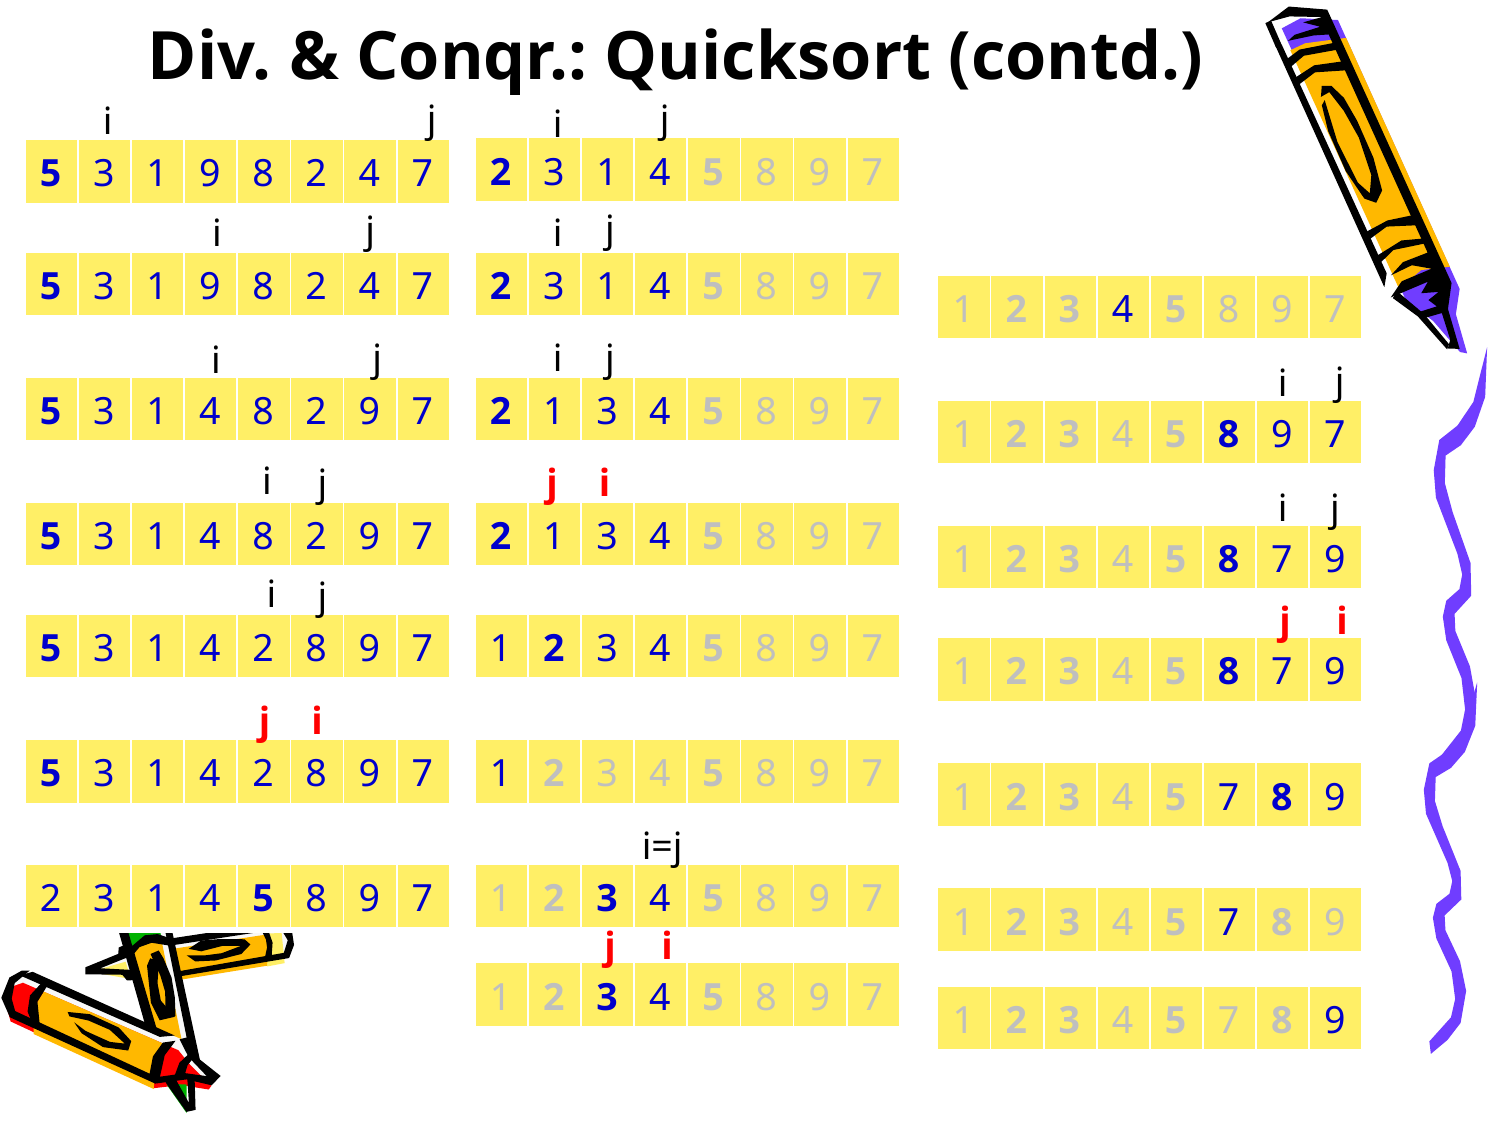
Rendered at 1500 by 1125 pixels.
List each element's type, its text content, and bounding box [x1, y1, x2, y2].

text_box j [303, 564, 343, 625]
table_header 8 [741, 740, 793, 803]
table_header 4 [1098, 987, 1149, 1049]
table_header 9 [344, 865, 396, 927]
table_header 3 [79, 253, 130, 315]
text_box i [88, 89, 128, 150]
table_header 7 [848, 615, 899, 677]
table_header 3 [529, 138, 580, 201]
table_header 2 [476, 138, 527, 201]
table_header 2 [529, 963, 580, 1026]
table_header 7 [398, 740, 449, 803]
table_header 5 [1151, 987, 1202, 1049]
table_header 8 [1204, 276, 1255, 338]
table_header 1 [132, 740, 183, 803]
text_box j [1315, 476, 1355, 537]
table_header 9 [794, 865, 846, 927]
table_header 9 [794, 740, 846, 803]
table_header 8 [741, 253, 793, 315]
text_box j [644, 87, 685, 148]
table_header 5 [26, 615, 77, 677]
table_header 8 [741, 503, 793, 565]
table_header 3 [582, 378, 633, 440]
table_header 1 [476, 865, 527, 927]
table_header 4 [185, 503, 236, 565]
table_header 1 [938, 987, 990, 1049]
table_header 4 [635, 378, 686, 440]
table_header 3 [79, 865, 130, 927]
table_header 3 [1045, 763, 1096, 826]
text_box i [538, 326, 578, 387]
table_header 8 [238, 503, 290, 565]
table_header 4 [635, 138, 686, 201]
table_header 3 [582, 740, 633, 803]
table_header 4 [635, 875, 686, 927]
text_box i [247, 449, 287, 510]
text_box j [350, 198, 391, 259]
table_header 9 [344, 740, 396, 803]
table_header 9 [794, 138, 846, 201]
table_header 4 [185, 378, 236, 440]
table_header 7 [848, 503, 899, 565]
table_header 4 [635, 963, 686, 1026]
text_box i [646, 914, 688, 975]
table_header 7 [398, 503, 449, 565]
table_header 7 [848, 378, 899, 440]
table_header 8 [1257, 888, 1308, 951]
table_header 9 [1257, 276, 1308, 338]
table_header 5 [688, 138, 740, 201]
table_header 4 [635, 740, 686, 803]
table_header 3 [1045, 401, 1096, 463]
table_header 4 [344, 140, 396, 203]
text_box j [589, 914, 631, 975]
table_header 2 [476, 253, 527, 315]
text_box j [590, 326, 630, 387]
table_header 2 [238, 615, 290, 677]
table_header 7 [398, 615, 449, 677]
table_header 1 [529, 378, 580, 440]
table_header 1 [938, 888, 990, 951]
table_header 8 [238, 253, 290, 315]
text_box j [303, 451, 343, 512]
table_header 3 [1045, 276, 1096, 338]
table_header 3 [582, 963, 633, 1026]
table_header 7 [398, 378, 449, 440]
table_header 9 [185, 253, 236, 315]
table_header 4 [344, 253, 396, 315]
table_header 1 [476, 615, 527, 677]
text_box j [412, 87, 452, 148]
text_box j [357, 326, 397, 387]
table_header 5 [1151, 888, 1202, 951]
table_header 4 [635, 503, 686, 565]
table_header 5 [26, 503, 77, 565]
table_header 4 [1098, 888, 1149, 951]
table_header 9 [794, 253, 846, 315]
table_header 4 [1098, 276, 1149, 338]
table_header 3 [582, 615, 633, 677]
table_header 1 [938, 526, 990, 588]
table_header 9 [1310, 526, 1361, 588]
table_header 1 [476, 740, 527, 803]
table_header 1 [476, 963, 527, 1026]
table_header 5 [238, 865, 290, 927]
table_header 5 [1151, 638, 1202, 701]
table_header 7 [1310, 401, 1361, 463]
table_header 5 [688, 378, 740, 440]
table_header 5 [26, 140, 77, 203]
text_box i [1263, 476, 1303, 537]
table_header 2 [529, 615, 580, 677]
table_header 7 [848, 253, 899, 315]
text_box i [1263, 351, 1303, 412]
table_header 3 [79, 615, 130, 677]
table_header 2 [238, 740, 290, 803]
text_box i=j [627, 814, 698, 875]
table_header 3 [582, 503, 633, 565]
table_header 7 [848, 740, 899, 803]
table_header 8 [741, 865, 793, 927]
table_header 2 [991, 276, 1043, 338]
table_header 1 [938, 763, 990, 826]
table_header 3 [79, 503, 130, 565]
text_box i [584, 451, 626, 512]
table_header 9 [1310, 987, 1361, 1049]
table_header 1 [582, 138, 633, 201]
text_box i [296, 689, 338, 750]
table_header 2 [529, 740, 580, 803]
table_header 8 [741, 138, 793, 201]
table_header 2 [991, 763, 1043, 826]
table_header 3 [1045, 987, 1096, 1049]
table_header 7 [1257, 638, 1308, 701]
table_header 4 [1098, 638, 1149, 701]
table_header 7 [398, 140, 449, 203]
table_header 5 [688, 615, 740, 677]
text_box i [538, 92, 578, 153]
table_header 5 [688, 503, 740, 565]
table_header 2 [991, 401, 1043, 463]
table_header 7 [398, 865, 449, 927]
table_header 3 [582, 865, 633, 927]
table_header 7 [1204, 763, 1255, 826]
table_header 3 [529, 253, 580, 315]
table_header 9 [1310, 888, 1361, 951]
table_header 3 [79, 140, 130, 203]
table_header 5 [26, 378, 77, 440]
text_box j [531, 451, 573, 512]
table_header 9 [794, 963, 846, 1026]
table_header 5 [688, 865, 740, 927]
table_header 8 [1204, 401, 1255, 463]
text_box i [251, 562, 292, 623]
table_header 8 [1204, 638, 1255, 701]
table_header 7 [398, 253, 449, 315]
table_header 5 [688, 740, 740, 803]
table_header 9 [344, 503, 396, 565]
table_header 9 [1310, 638, 1361, 701]
table_header 1 [938, 401, 990, 463]
table_header 4 [185, 740, 236, 803]
table_header 5 [688, 253, 740, 315]
table_header 1 [529, 503, 580, 565]
table_header 9 [185, 140, 236, 203]
text_box i [197, 201, 237, 262]
table_header 9 [794, 503, 846, 565]
table_header 7 [848, 865, 899, 927]
table_header 7 [848, 963, 899, 1026]
table_header 1 [132, 865, 183, 927]
text_box j [244, 689, 286, 750]
table_header 1 [132, 503, 183, 565]
table_header 1 [132, 378, 183, 440]
table_header 8 [238, 140, 290, 203]
table_header 3 [79, 378, 130, 440]
text_box Div. & Conqr.: Quicksort (contd.) [112, 24, 1240, 100]
table_header 1 [582, 253, 633, 315]
table_header 4 [635, 615, 686, 677]
table_header 2 [291, 378, 343, 440]
table_header 2 [991, 987, 1043, 1049]
table_header 2 [476, 378, 527, 440]
table_header 7 [1204, 888, 1255, 951]
table_header 5 [1151, 526, 1202, 588]
table_header 7 [1204, 987, 1255, 1049]
table_header 1 [938, 638, 990, 701]
table_header 8 [291, 865, 343, 927]
table_header 2 [291, 140, 343, 203]
text_box i [1321, 589, 1363, 650]
table_header 9 [1257, 401, 1308, 463]
table_header 3 [1045, 526, 1096, 588]
table_header 5 [1151, 401, 1202, 463]
table_header 7 [848, 138, 899, 201]
table_header 8 [741, 615, 793, 677]
table_header 5 [1151, 763, 1202, 826]
table_header 2 [529, 865, 580, 927]
table_header 2 [991, 888, 1043, 951]
table_header 2 [291, 503, 343, 565]
table_header 5 [26, 253, 77, 315]
text_box j [1319, 349, 1360, 410]
text_box j [590, 197, 630, 258]
table_header 8 [1257, 987, 1308, 1049]
table_header 5 [688, 963, 740, 1026]
table_header 8 [238, 378, 290, 440]
table_header 9 [1310, 763, 1361, 826]
text_box i [196, 328, 236, 388]
table_header 9 [344, 615, 396, 677]
table_header 2 [476, 503, 527, 565]
table_header 8 [741, 378, 793, 440]
table_header 8 [741, 963, 793, 1026]
table_header 8 [291, 740, 343, 803]
table_header 8 [1204, 526, 1255, 588]
table_header 1 [938, 276, 990, 338]
table_header 2 [991, 638, 1043, 701]
table_header 3 [79, 740, 130, 803]
table_header 2 [991, 526, 1043, 588]
table_header 2 [291, 253, 343, 315]
table_header 9 [794, 615, 846, 677]
table_header 3 [1045, 888, 1096, 951]
table_header 4 [1098, 763, 1149, 826]
table_header 1 [132, 253, 183, 315]
table_header 7 [1310, 276, 1361, 338]
table_header 8 [1257, 763, 1308, 826]
table_header 9 [344, 378, 396, 440]
table_header 5 [26, 740, 77, 803]
table_header 4 [635, 253, 686, 315]
table_header 8 [291, 615, 343, 677]
table_header 4 [1098, 401, 1149, 463]
table_header 4 [185, 865, 236, 927]
table_header 4 [1098, 526, 1149, 588]
table_header 1 [132, 615, 183, 677]
text_box j [1264, 589, 1306, 650]
table_header 2 [26, 865, 77, 927]
text_box i [538, 201, 578, 262]
table_header 5 [1151, 276, 1202, 338]
table_header 1 [132, 140, 183, 203]
table_header 4 [185, 615, 236, 677]
table_header 7 [1257, 526, 1308, 588]
table_header 9 [794, 378, 846, 440]
table_header 3 [1045, 638, 1096, 701]
